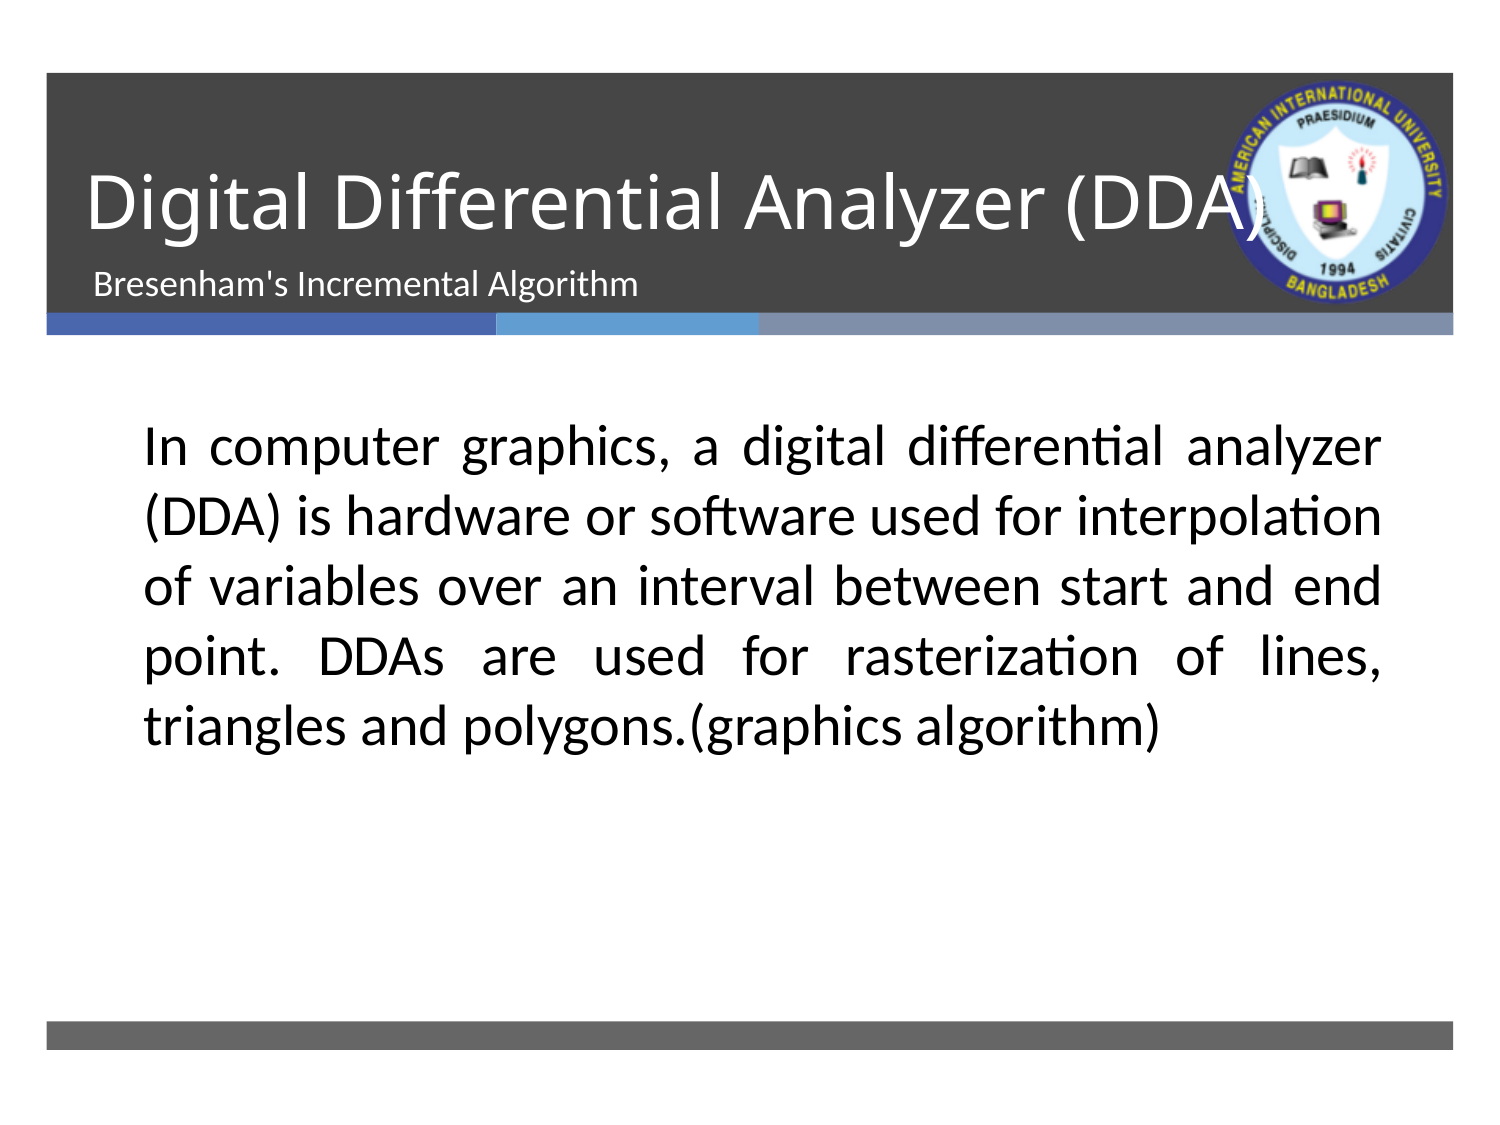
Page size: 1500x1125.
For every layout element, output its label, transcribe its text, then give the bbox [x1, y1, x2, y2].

text_box In computer graphics, a digital differential analyzer (DDA) is hardware or software used for interpolation of variables over an interval between start and end point. DDAs are used for rasterization of lines, triangles and polygons.(graphics algorithm) [128, 399, 1399, 810]
picture [1351, 75, 1454, 310]
subtitle Bresenham's Incremental Algorithm [78, 251, 1351, 331]
title Digital Differential Analyzer (DDA) [69, 73, 1351, 253]
